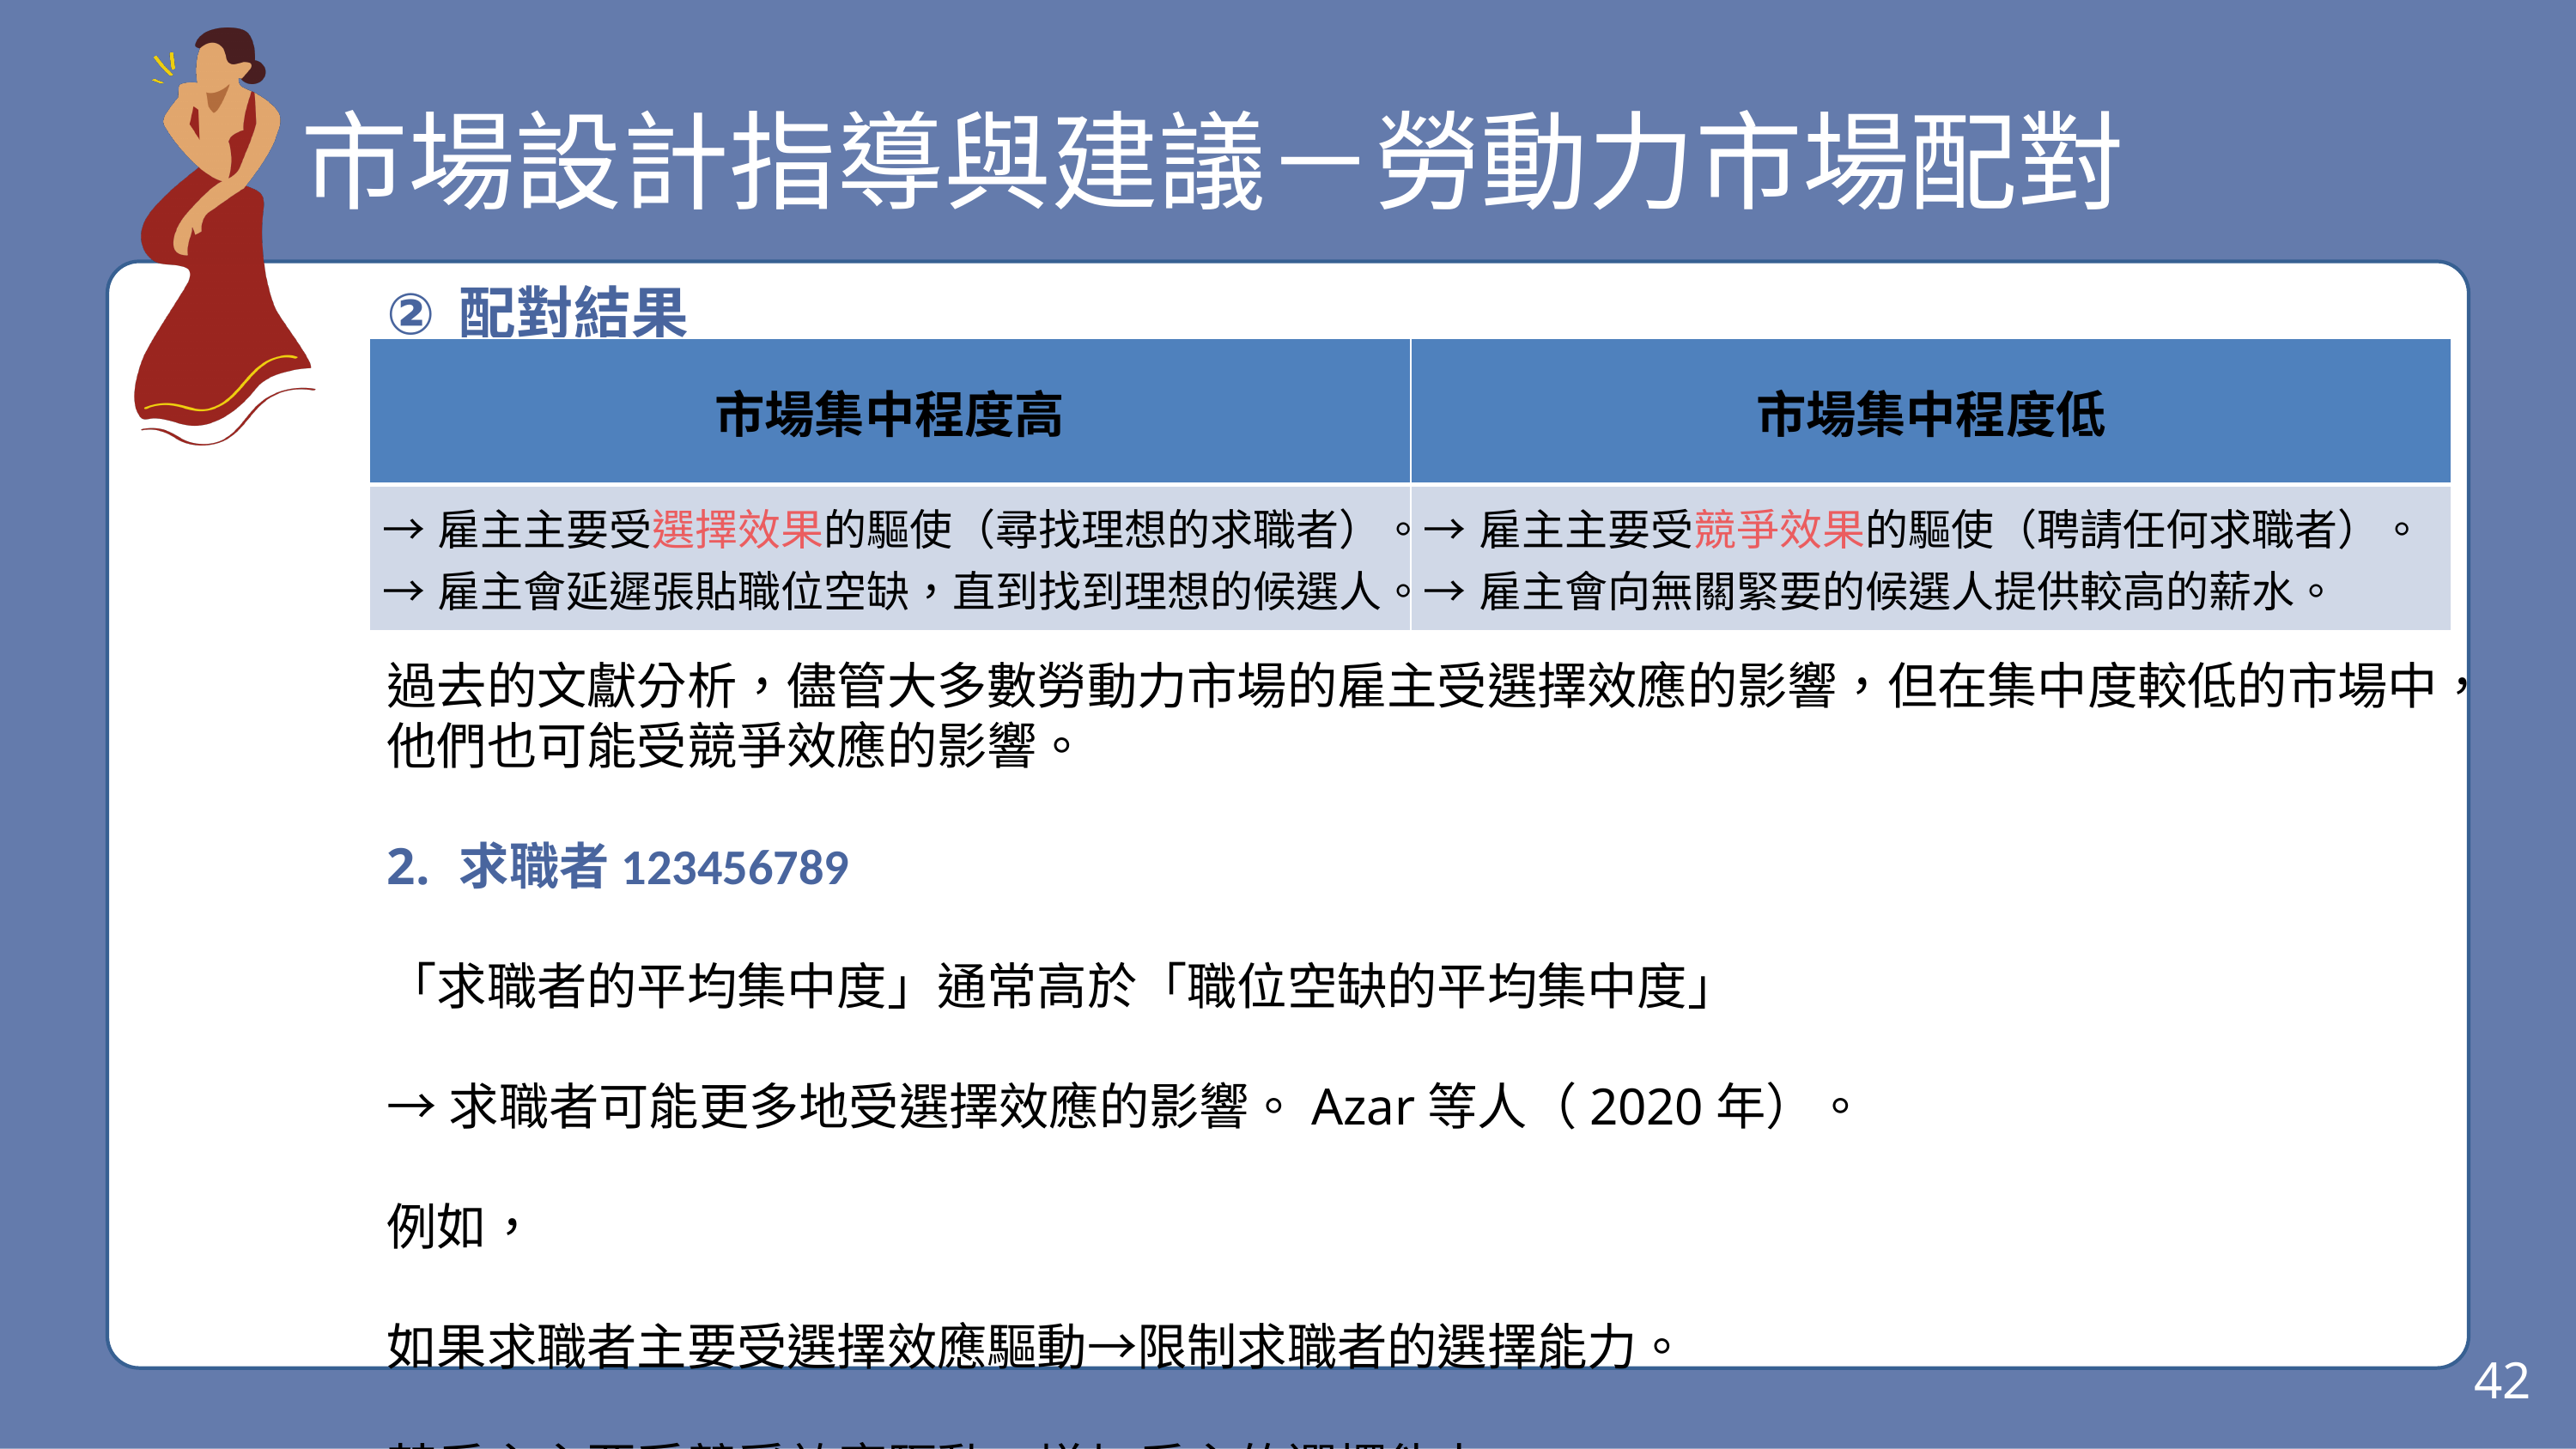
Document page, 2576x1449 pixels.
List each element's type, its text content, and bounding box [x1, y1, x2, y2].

text_box 市場設計指導與建議－勞動力市場配對 [300, 93, 2372, 223]
table_cell →雇主主要受選擇效果的驅使（尋找理想的求職者）。 →雇主會延遲張貼職位空缺，直到找到理想的候選人。 [370, 487, 1410, 630]
table_header 市場集中程度低 [1412, 339, 2451, 482]
text_box [134, 27, 316, 446]
table_header 市場集中程度高 [370, 339, 1410, 482]
text_box 配對結果 根據求職者和雇主主要是受選擇效應還是競爭效應的影響來設計其選擇能力。 線上勞動力市場中，「市場集中程度」是主要的驅動因素之一（Azar等，2020）。 雇主 過去的文獻分析，儘管大多數勞動力市場的雇主受選擇效應的影響，但在集中度較低的市場中，他們也可能受競爭效應的影響。 求職者123456789 「求職者的平均集中度」通常高於「職位空缺的平均集中度」 →求職者可能更多地受選擇效應的影響。Azar等人（2020年）。 例如， 如果求職者主要受選擇效應驅動→限制求職者的選擇能力。 若雇主主要受競爭效應驅動→增加雇主的選擇能力。 作者認為這些最佳市場設計策略，不僅適用於線上約會的情境，還適用於其他線上配對平台。這邊介紹兩個平台情境，分別是勞動力市場與3D列印平台的配對情況。 [105, 259, 2471, 1370]
slide_number 42 [2243, 1357, 2544, 1410]
table_cell →雇主主要受競爭效果的驅使（聘請任何求職者）。 →雇主會向無關緊要的候選人提供較高的薪水。 [1412, 487, 2451, 630]
